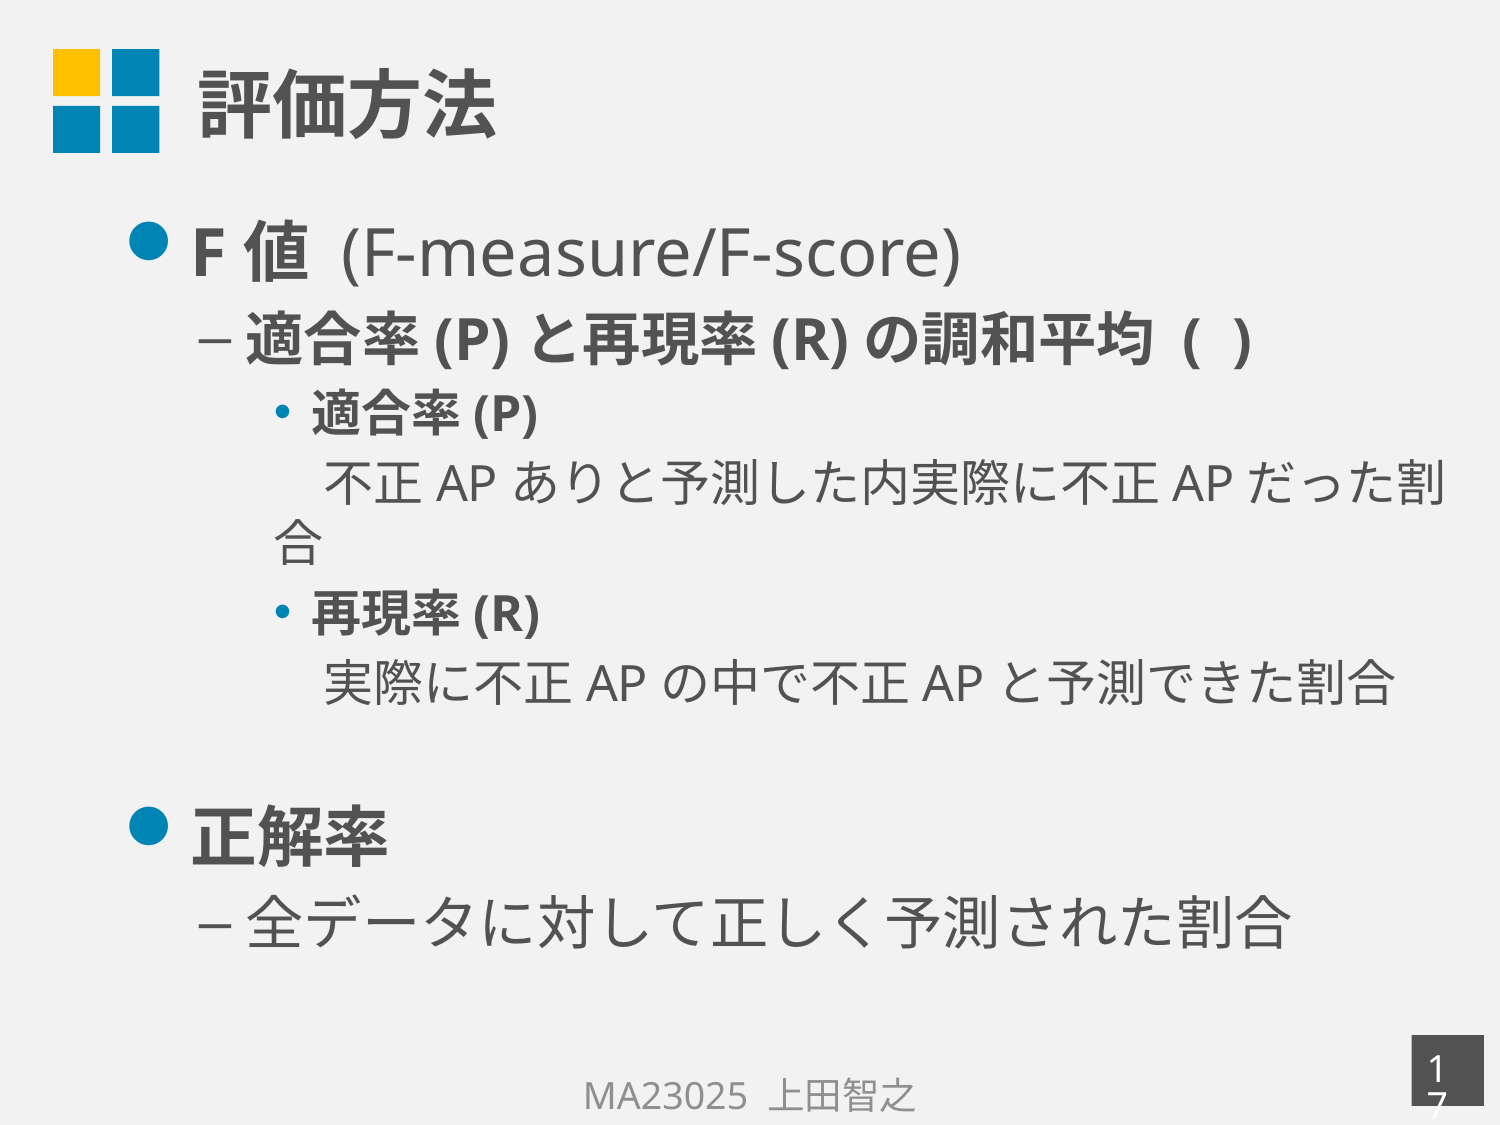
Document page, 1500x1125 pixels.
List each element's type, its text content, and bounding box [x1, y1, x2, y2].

footer MA23025 上田智之 [75, 1064, 1425, 1125]
title 評価方法 [183, 7, 1484, 199]
slide_number 16 [1411, 1035, 1484, 1106]
